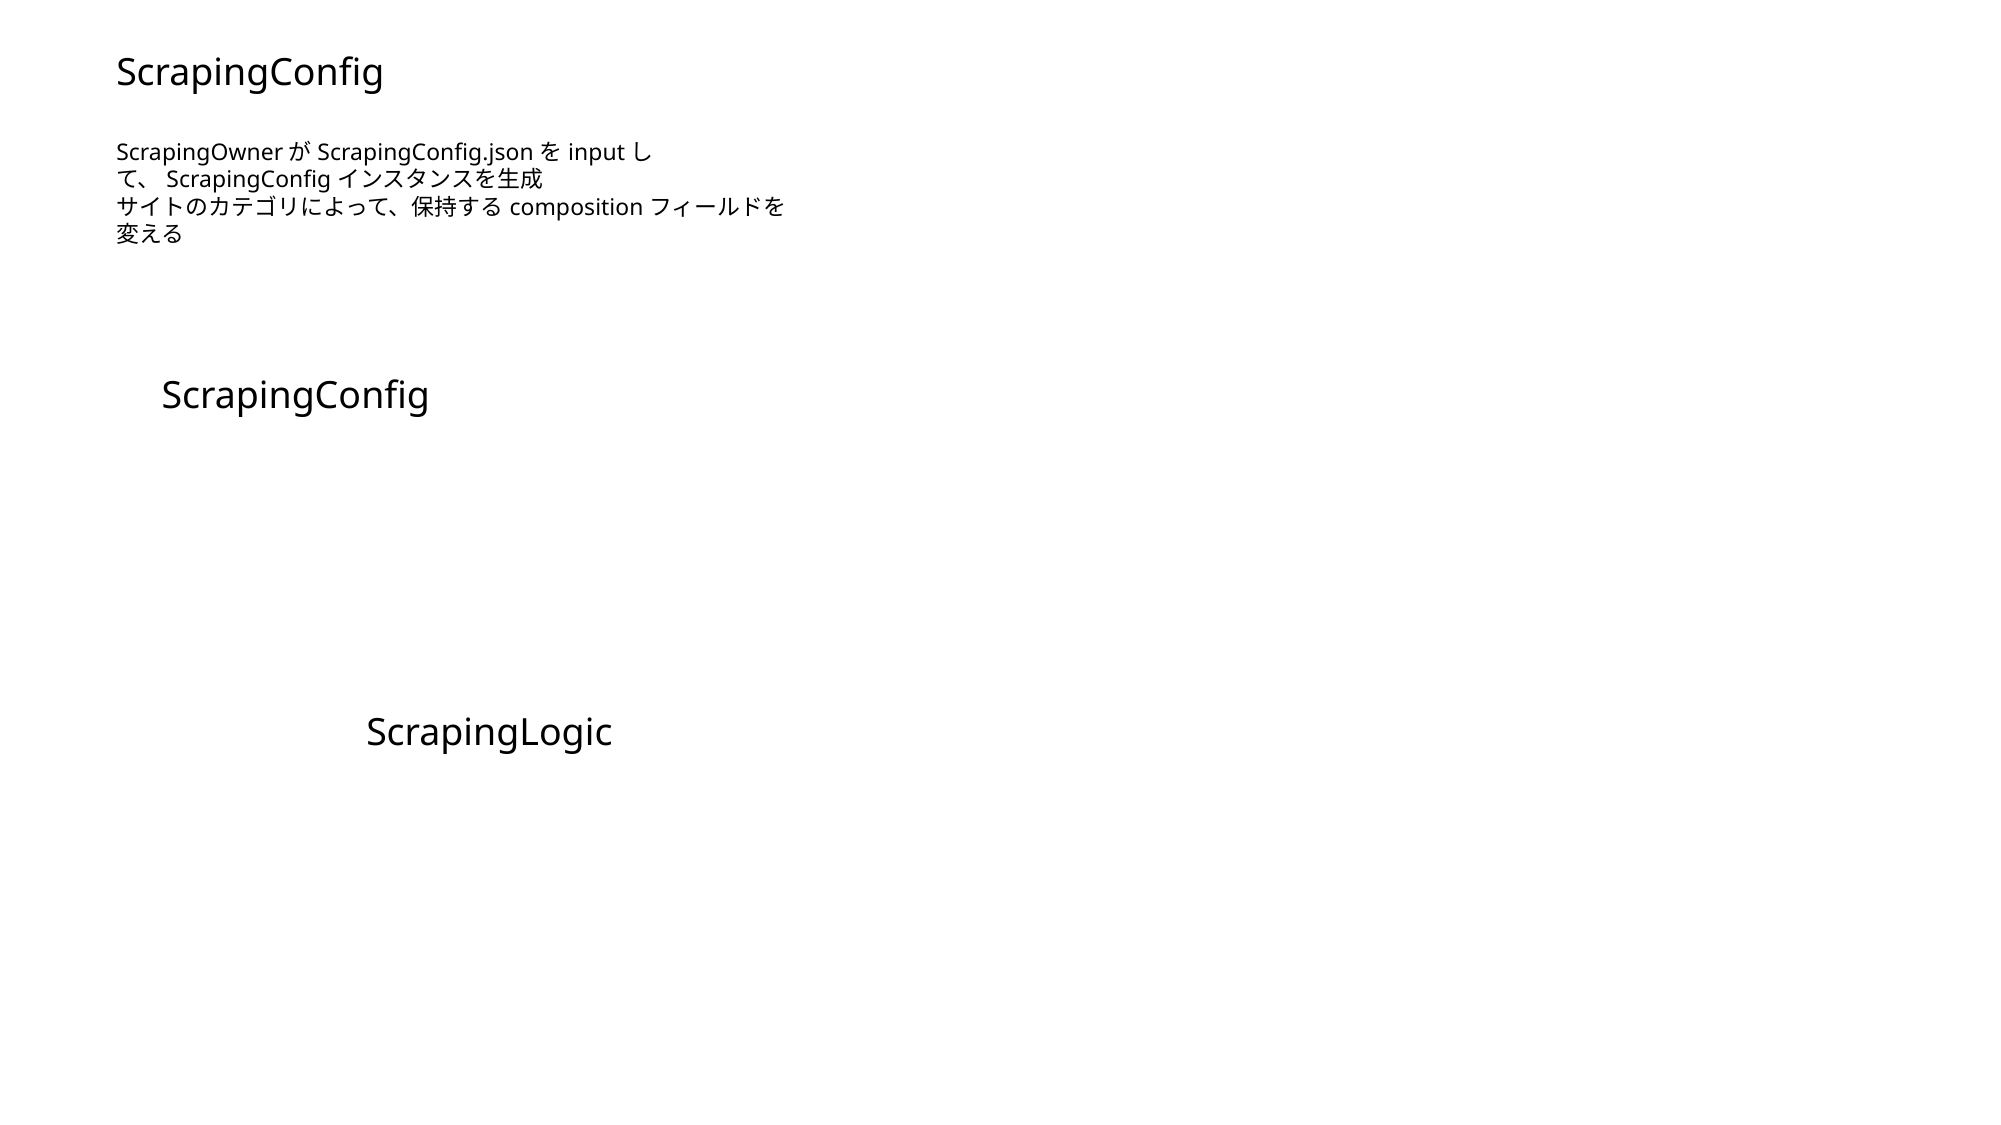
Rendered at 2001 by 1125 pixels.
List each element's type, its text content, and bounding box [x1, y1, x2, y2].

text_box ScrapingLogic [351, 700, 876, 761]
text_box ScrapingConfig [146, 363, 693, 424]
text_box ScrapingConfig [101, 40, 647, 101]
text_box ScrapingOwnerがScrapingConfig.jsonをinputして、ScrapingConfigインスタンスを生成 サイトのカテゴリによって、保持するcompositionフィールドを変える [101, 130, 814, 255]
